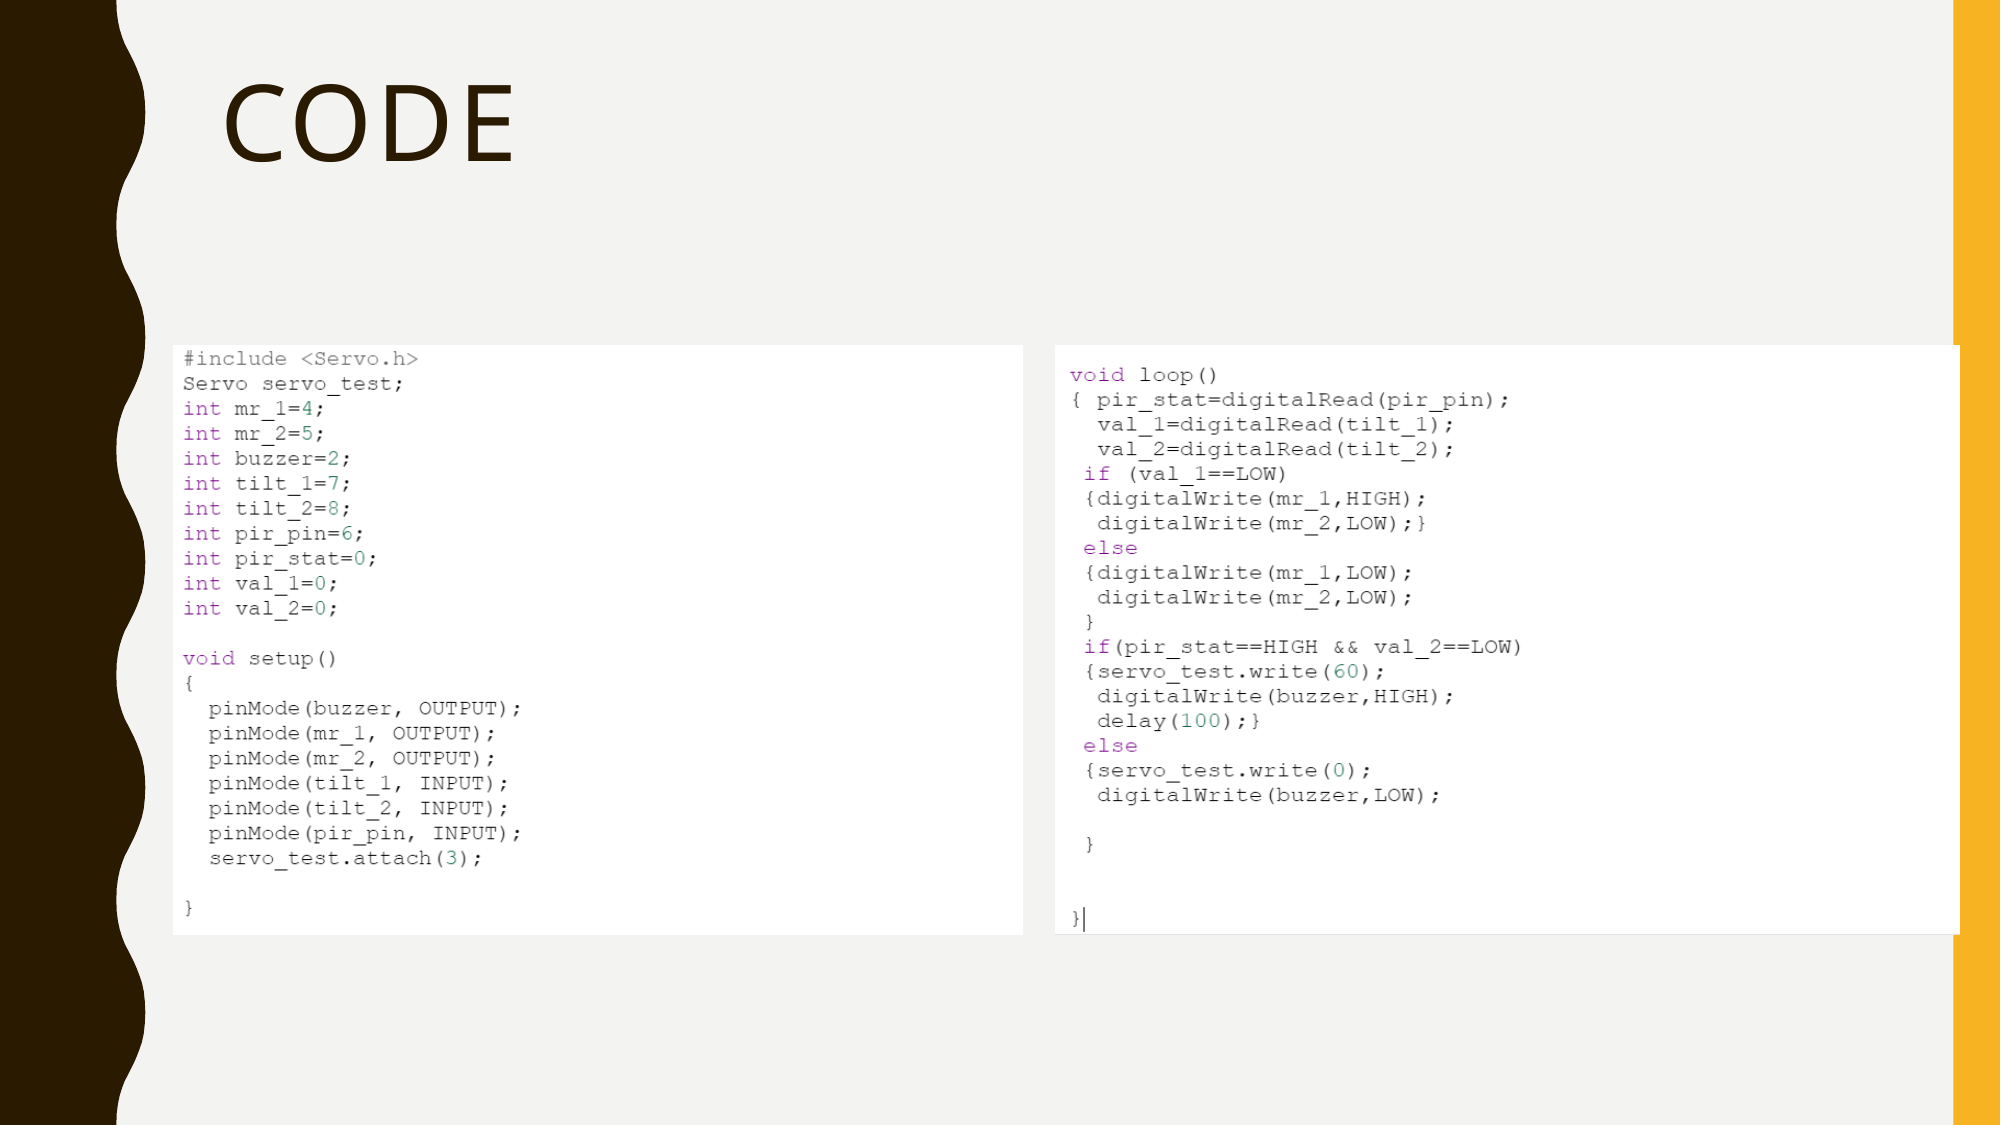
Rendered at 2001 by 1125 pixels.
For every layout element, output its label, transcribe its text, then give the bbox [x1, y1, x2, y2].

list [173, 345, 1023, 935]
picture [1055, 345, 1960, 935]
title code [205, 62, 1875, 308]
